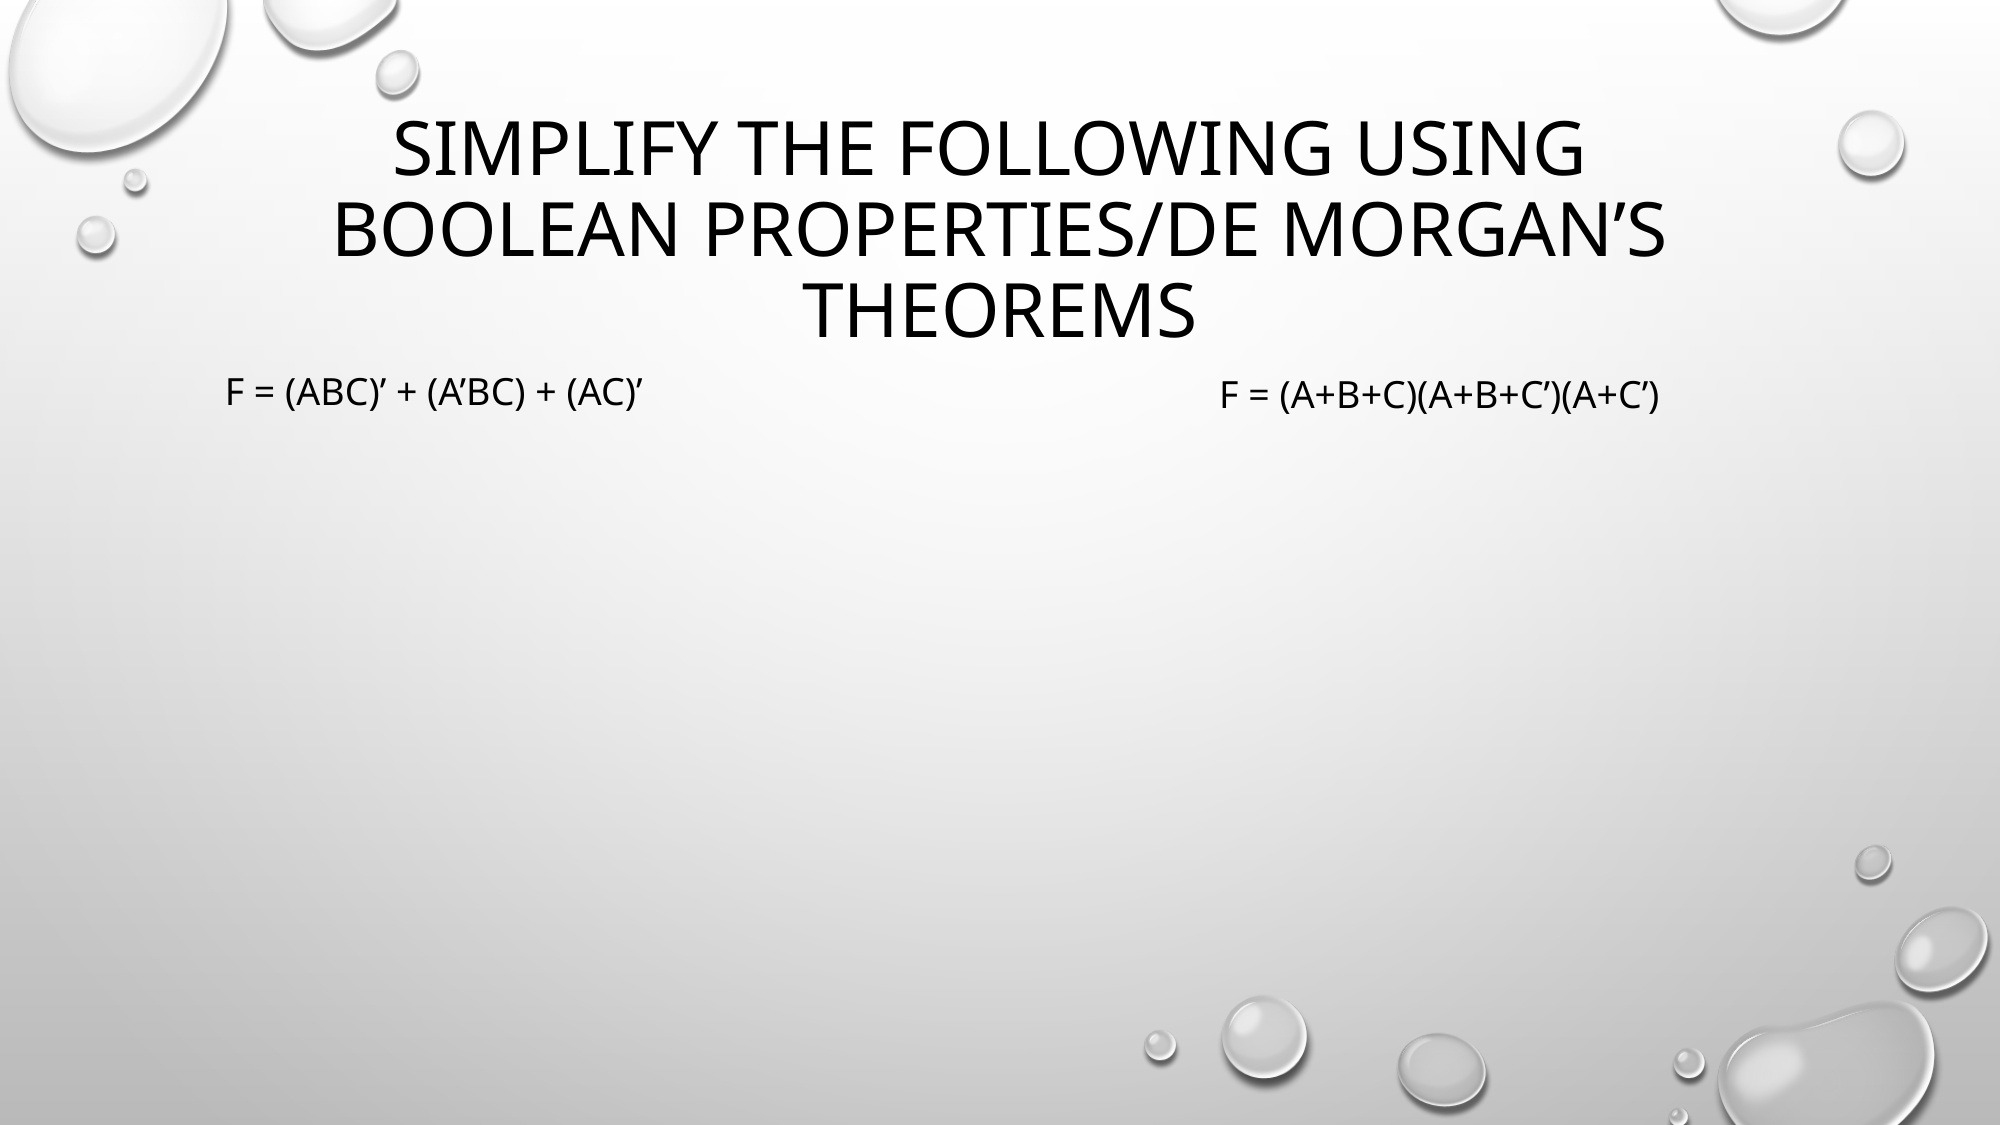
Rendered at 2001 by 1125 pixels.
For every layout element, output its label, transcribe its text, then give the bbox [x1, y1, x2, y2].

title Simplify the following using Boolean properties/DE MORGAN’s THEOREMS [149, 101, 1851, 364]
text_box F = (ABC)’ + (A’BC) + (AC)’ [210, 360, 818, 421]
picture [0, 0, 2000, 1125]
text_box F = (A+B+C)(A+B+C’)(A+C’) [1204, 363, 1795, 423]
